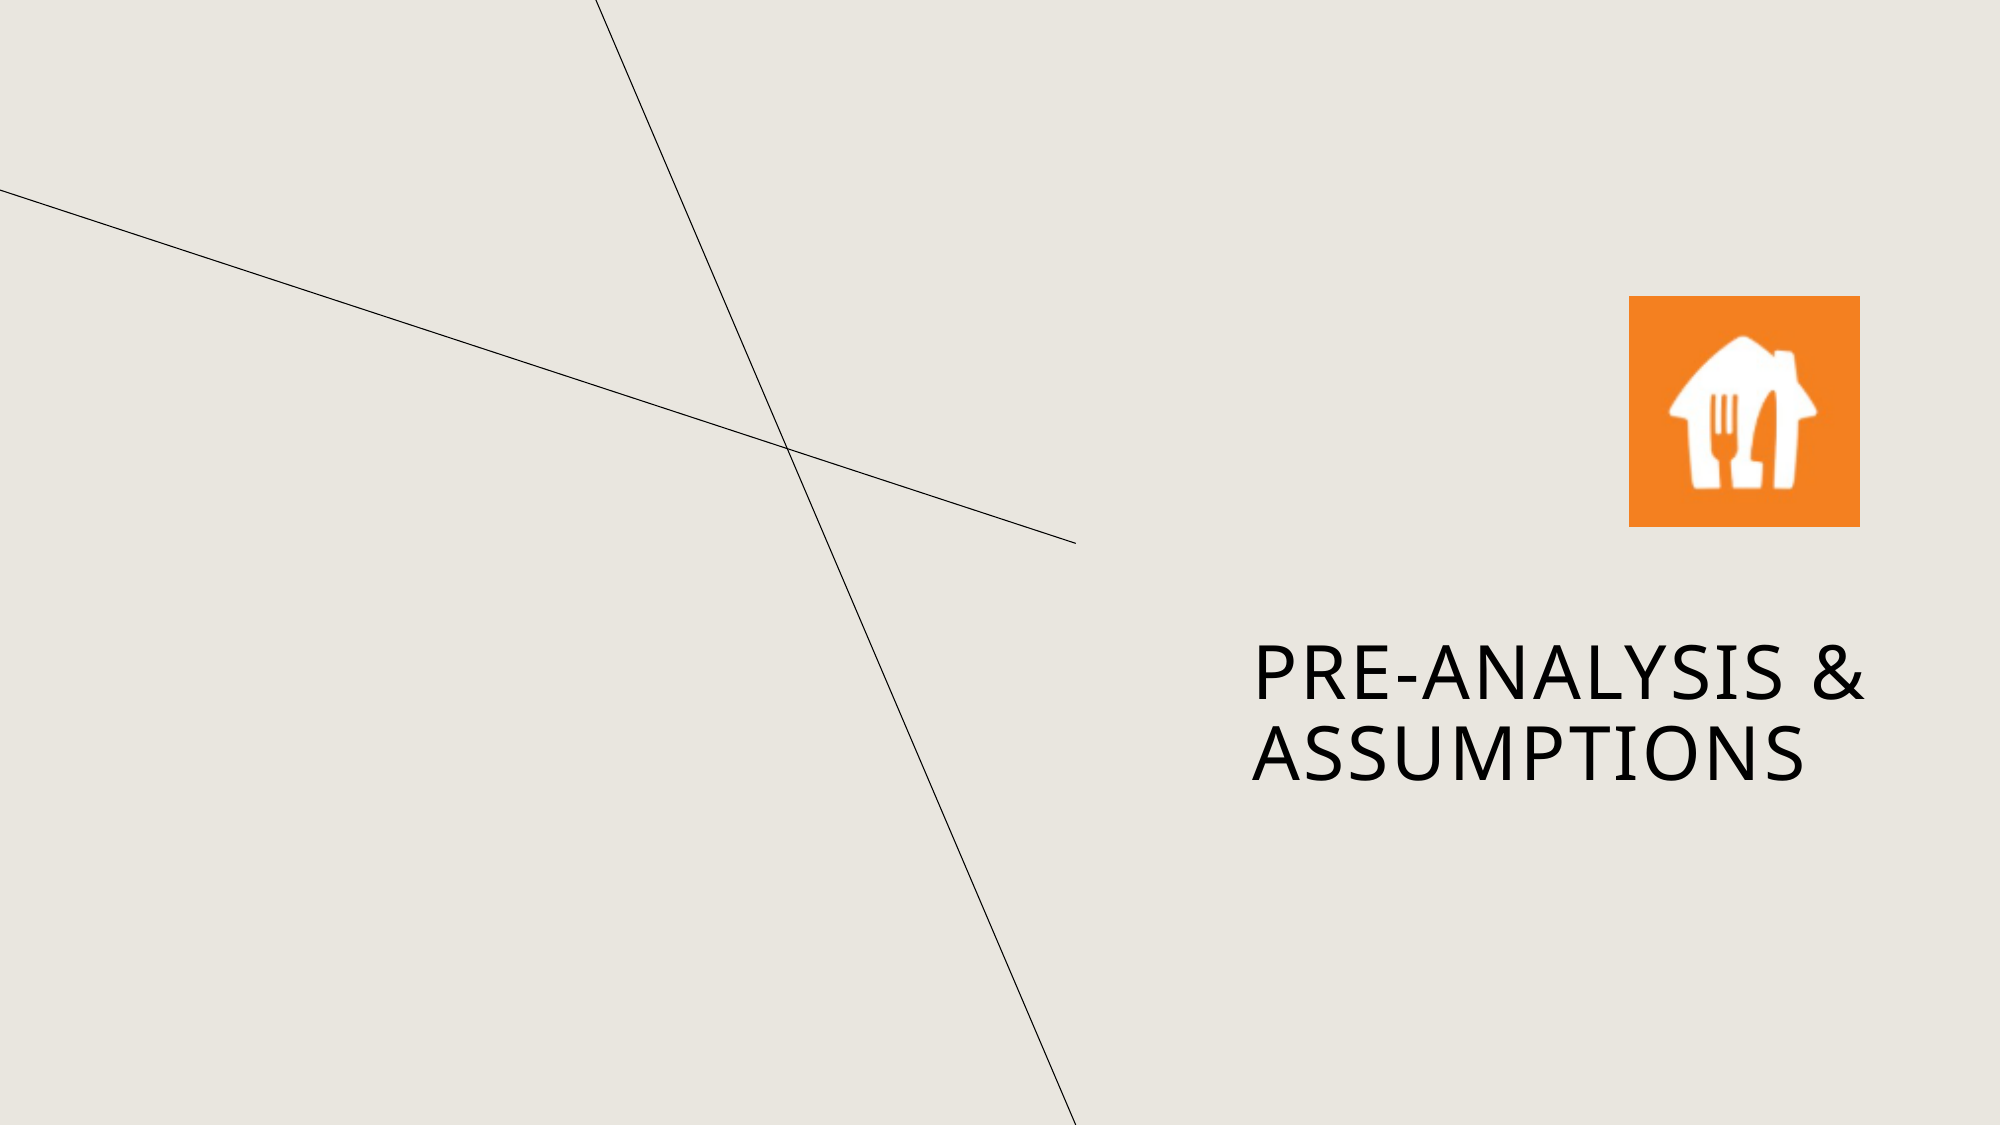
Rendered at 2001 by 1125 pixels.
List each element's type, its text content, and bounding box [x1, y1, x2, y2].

title Pre-Analysis & Assumptions [1237, 250, 1923, 805]
picture [1629, 296, 1860, 528]
